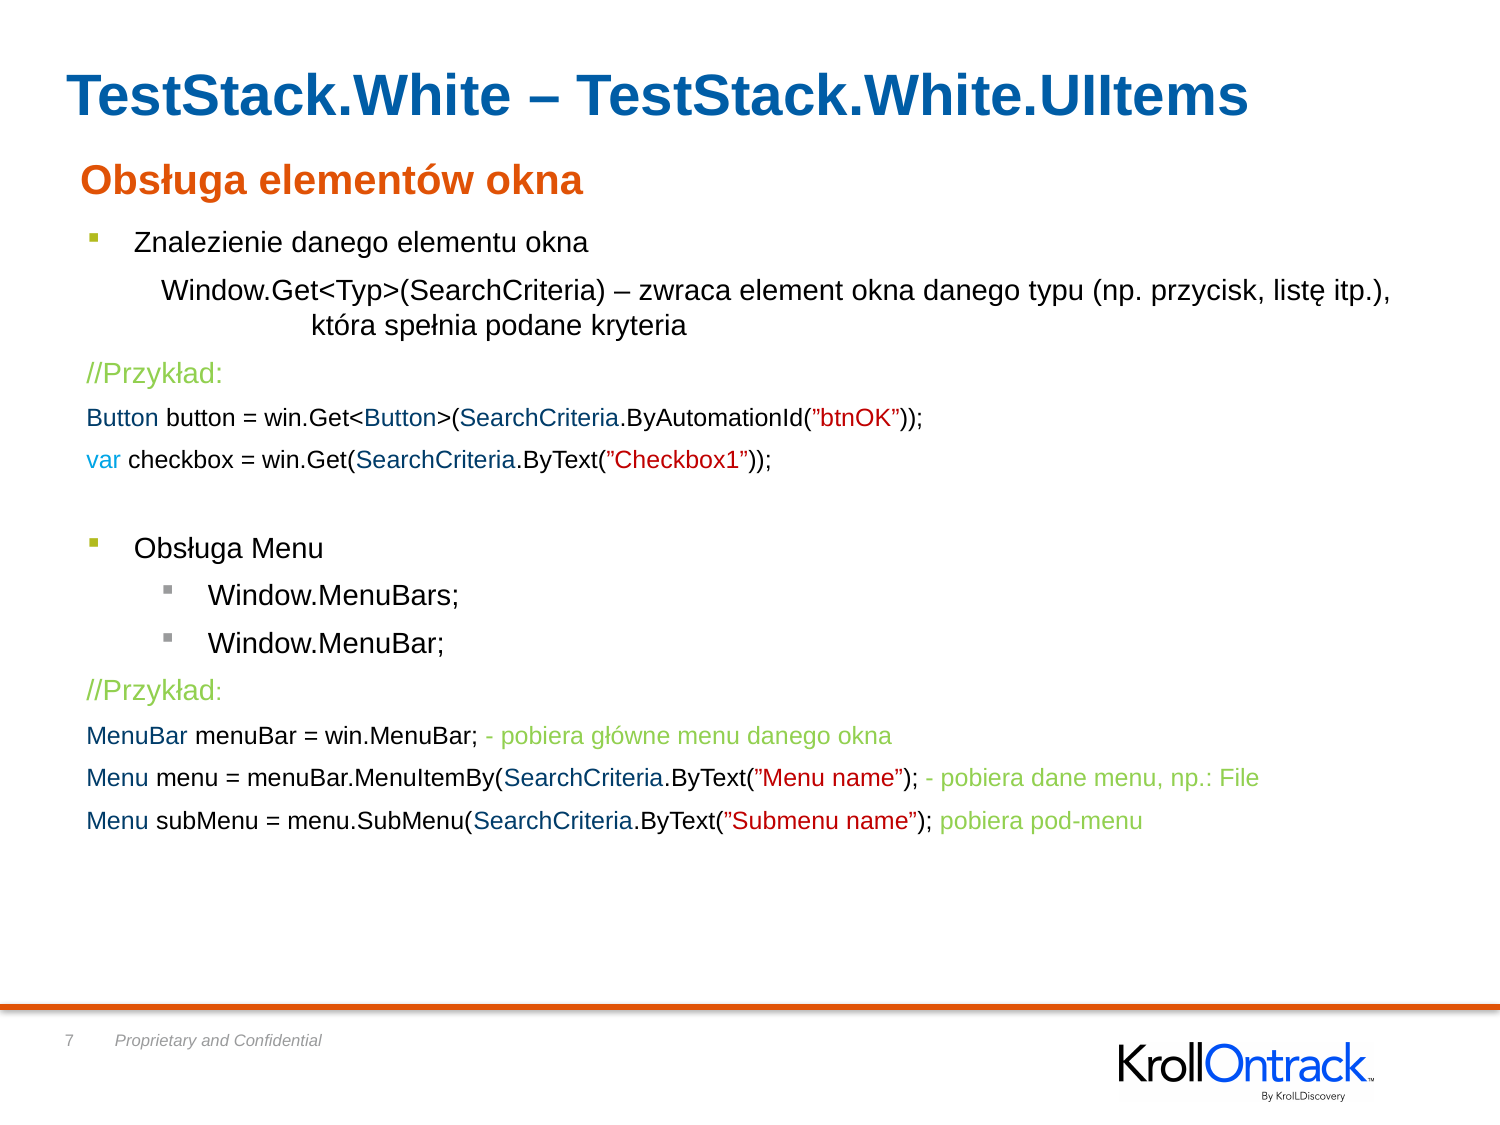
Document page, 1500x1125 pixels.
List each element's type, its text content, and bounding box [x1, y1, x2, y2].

title TestStack.White – TestStack.White.UIItems [66, 56, 1437, 137]
text_box Obsługa elementów okna [65, 145, 1437, 205]
picture [1119, 1042, 1374, 1102]
list Znalezienie danego elementu okna Window.Get<Typ>(SearchCriteria) – zwraca element okna danego typu (np. przycisk, listę itp.), która spełnia podane kryteria //Przykład: Button button = win.Get<Button>(SearchCriteria.ByAutomationId(”btnOK”)); var checkbox = win.Get(SearchCriteria.ByText(”Checkbox1”)); Obsługa Menu Window.MenuBars; Window.MenuBar; //Przykład: MenuBar menuBar = win.MenuBar; - pobiera główne menu danego okna Menu menu = menuBar.MenuItemBy(SearchCriteria.ByText(”Menu name”); - pobiera dane menu, np.: File Menu subMenu = menu.SubMenu(SearchCriteria.ByText(”Submenu name”); pobiera pod-menu [11, 223, 1459, 922]
